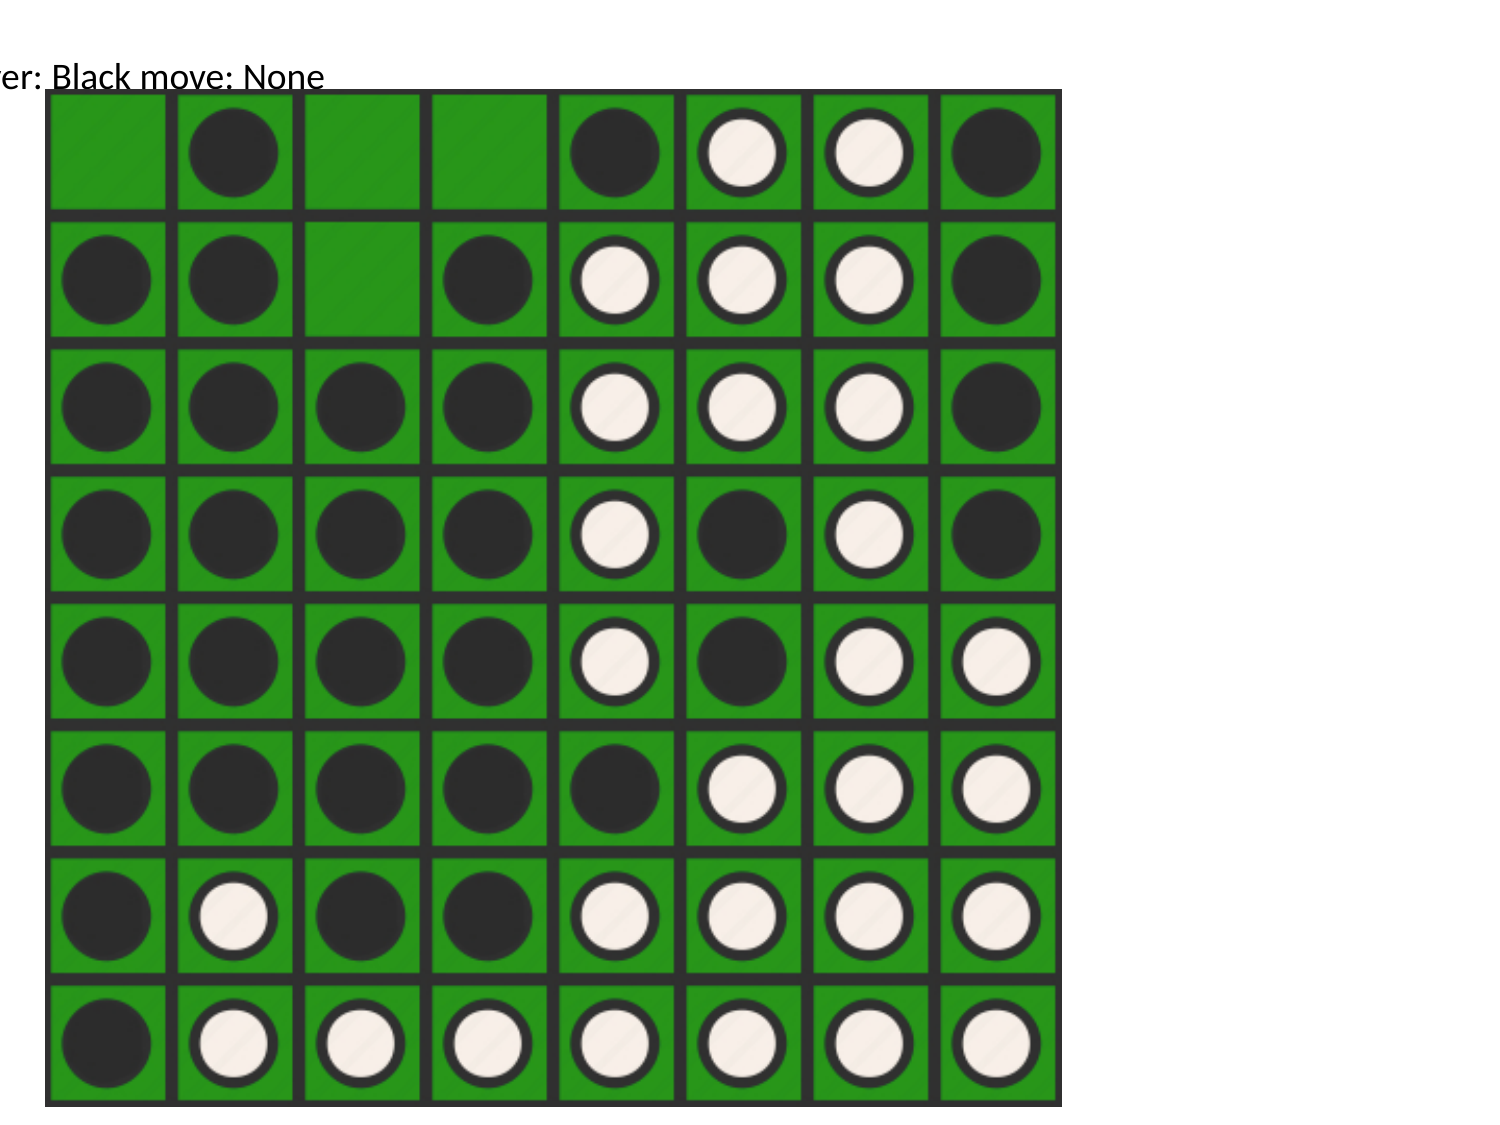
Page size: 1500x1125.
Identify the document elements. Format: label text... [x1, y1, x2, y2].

picture [44, 89, 1062, 1107]
text_box turn: 57 player: Black move: None [0, 44, 341, 105]
